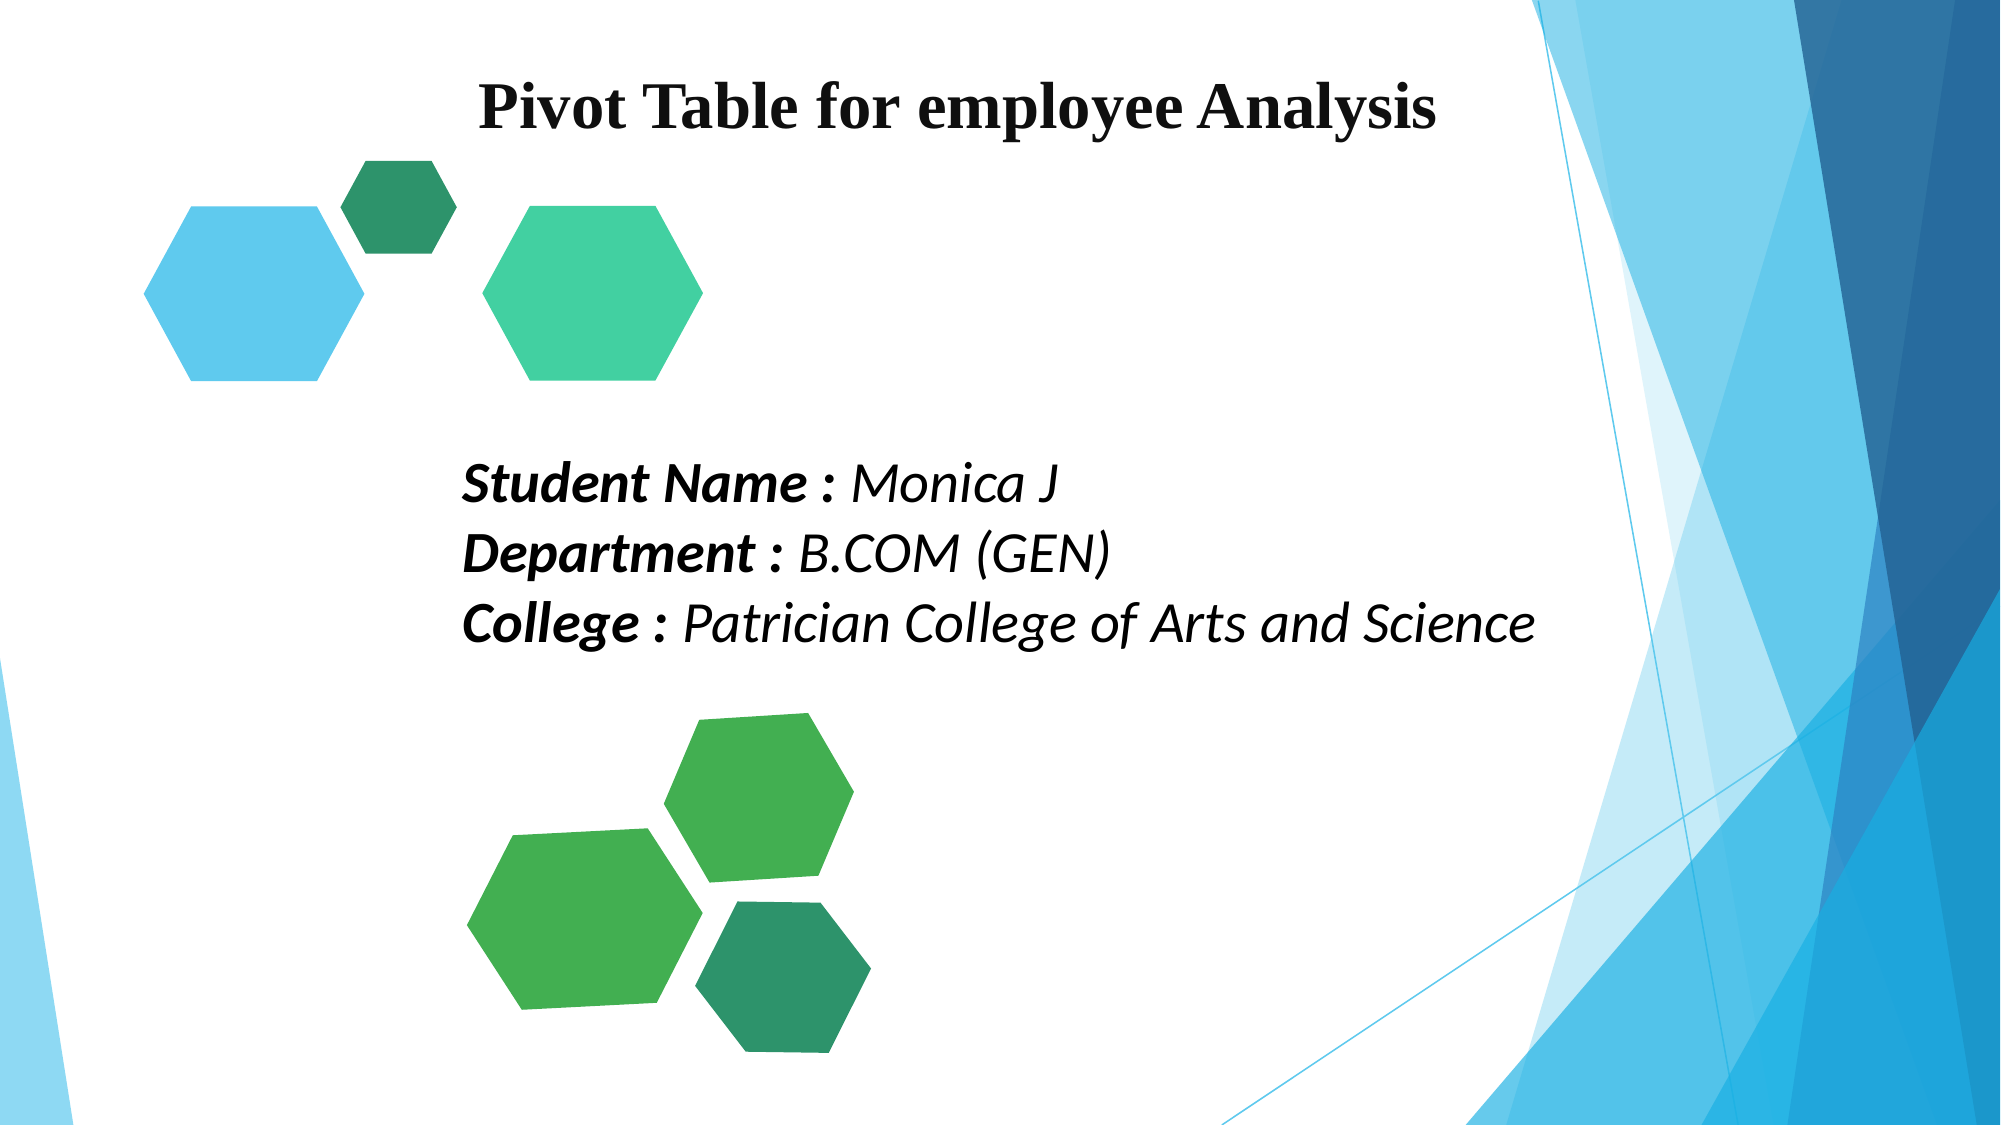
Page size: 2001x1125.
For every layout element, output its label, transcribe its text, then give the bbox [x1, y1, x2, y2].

text_box [466, 828, 703, 1010]
text_box [482, 205, 704, 381]
title Pivot Table for employee Analysis [0, 58, 1704, 250]
list Student Name : Monica J Department : B.COM (GEN) College : Patrician College of Arts and Science [462, 444, 2000, 1082]
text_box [143, 160, 457, 382]
text_box [695, 901, 872, 1053]
text_box [663, 712, 854, 883]
